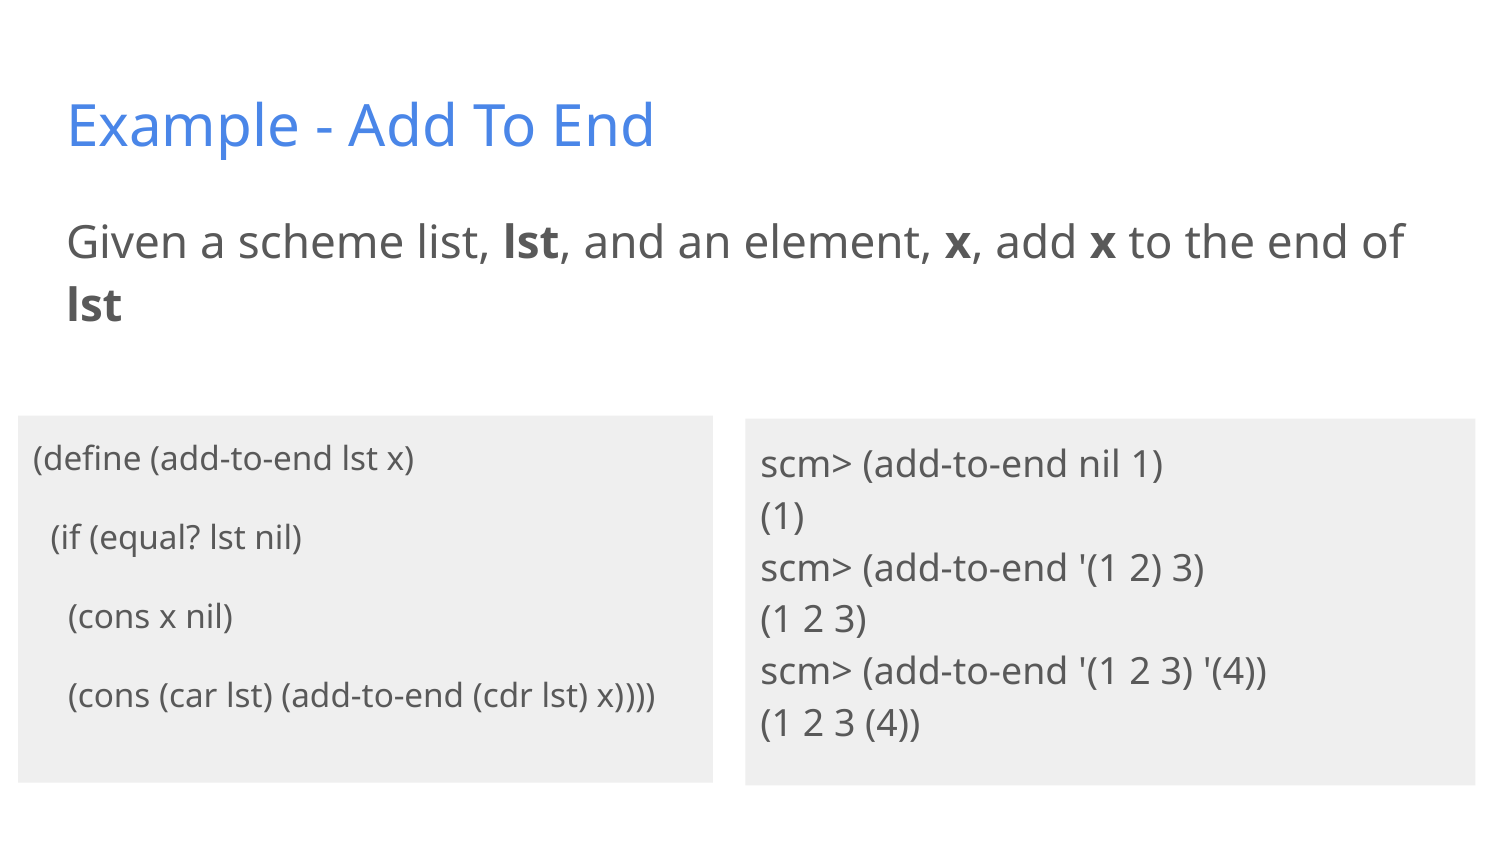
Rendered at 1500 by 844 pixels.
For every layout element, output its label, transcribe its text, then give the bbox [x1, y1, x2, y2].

title Example - Add To End [51, 72, 1449, 167]
list Given a scheme list, lst, and an element, x, add x to the end of lst [51, 189, 1449, 351]
list scm> (add-to-end nil 1) (1) scm> (add-to-end '(1 2) 3) (1 2 3) scm> (add-to-end '(1 2 3) '(4)) (1 2 3 (4)) [745, 418, 1476, 786]
list (define (add-to-end lst x) (if (equal? lst nil) (cons x nil) (cons (car lst) (add-to-end (cdr lst) x)))) [18, 415, 713, 783]
